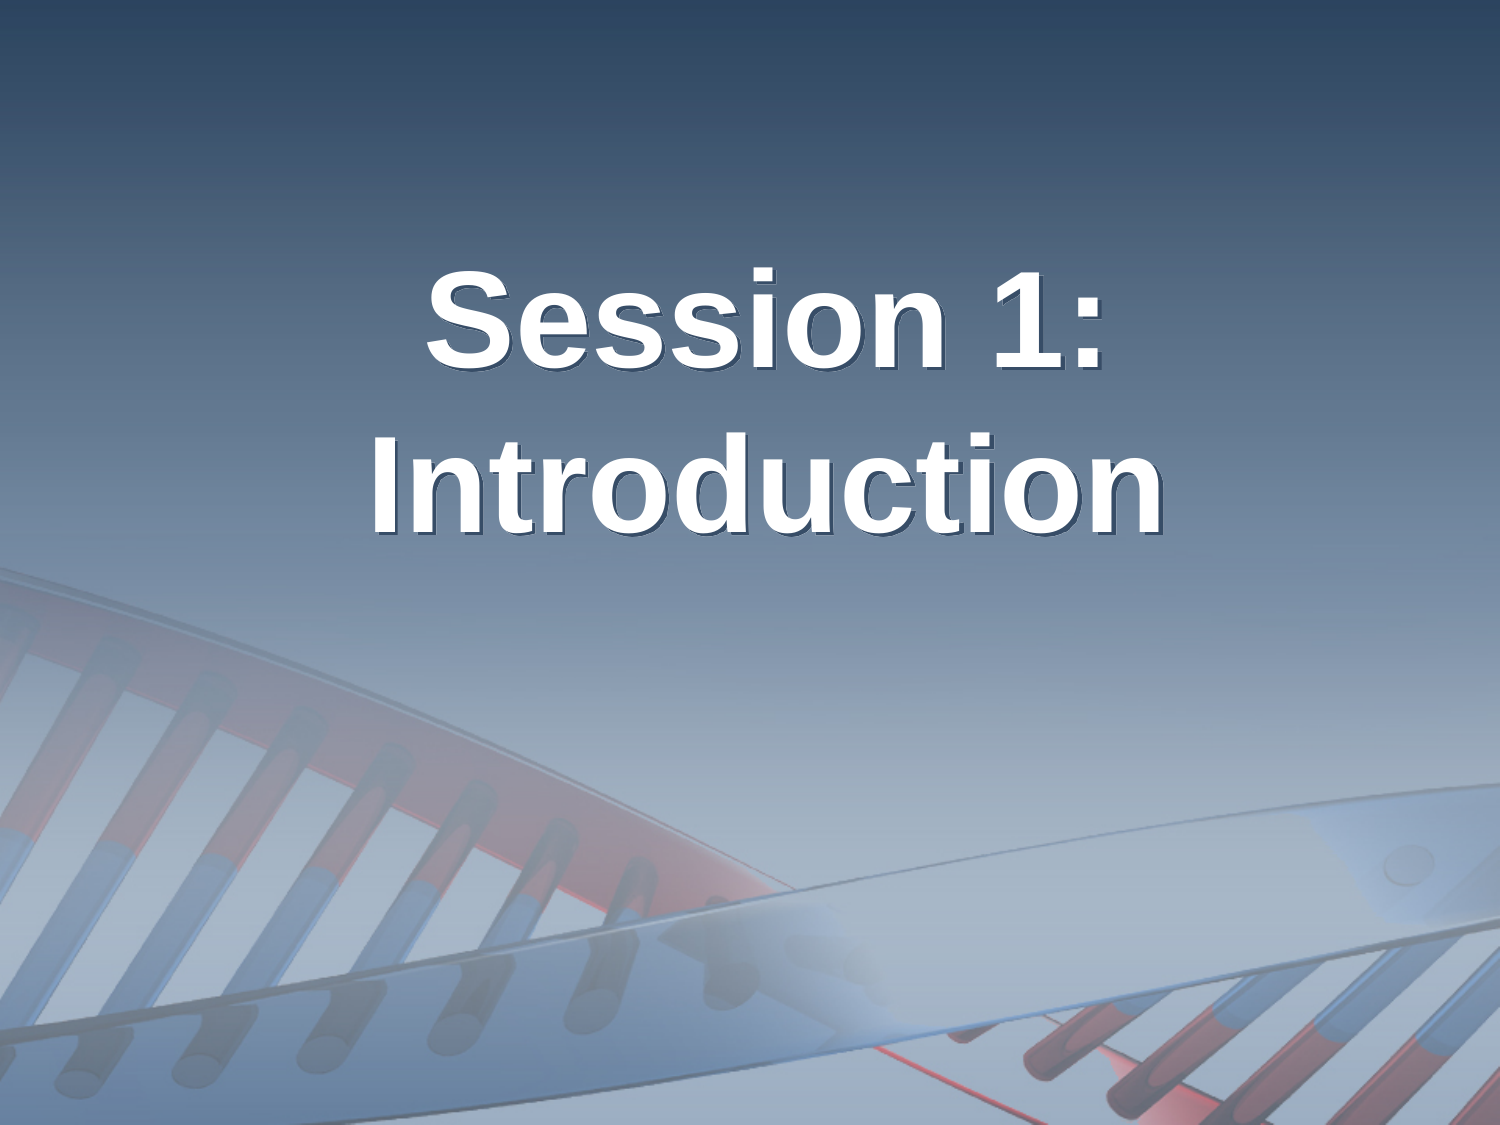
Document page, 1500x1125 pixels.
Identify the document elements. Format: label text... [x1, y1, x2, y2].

picture [0, 0, 1500, 1125]
title Session 1: Introduction [123, 266, 1412, 568]
